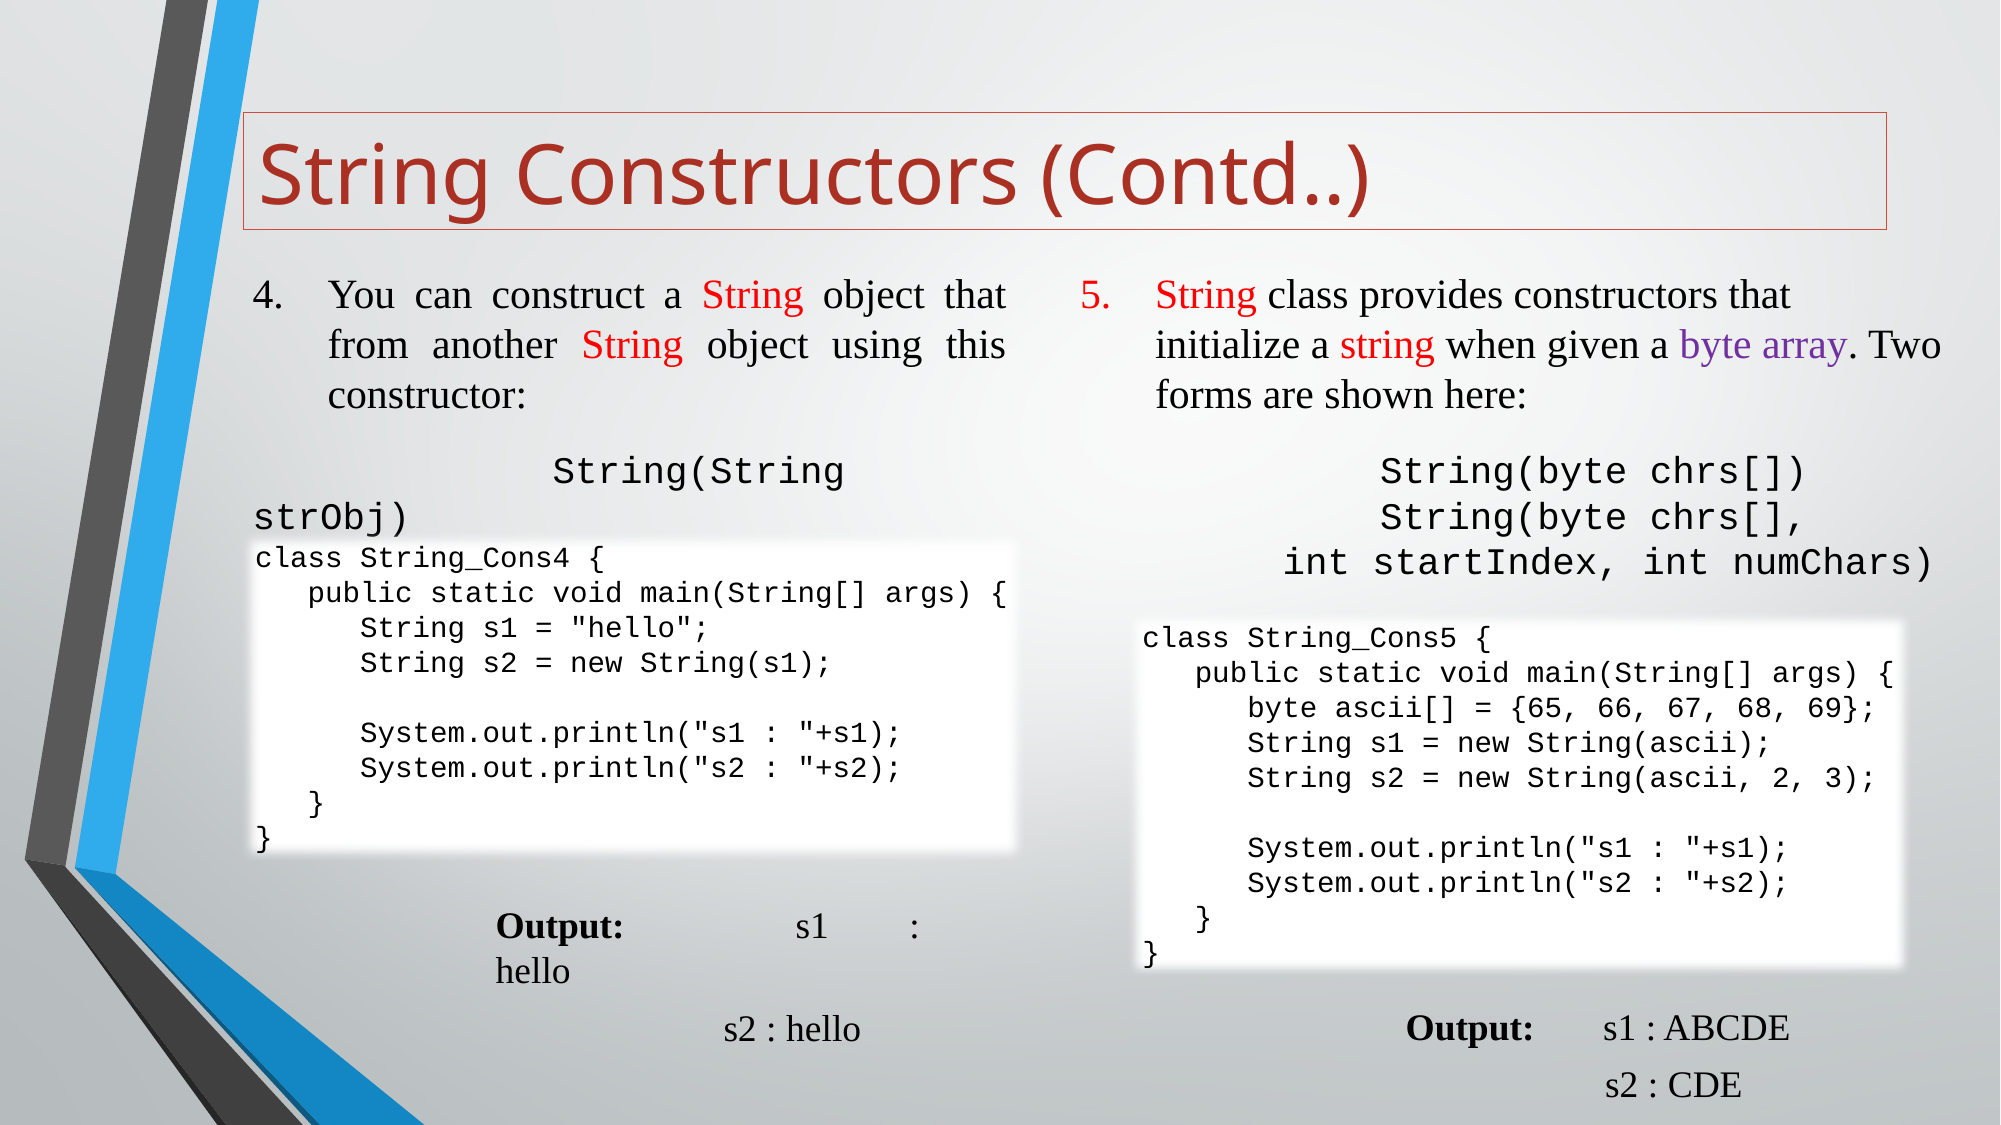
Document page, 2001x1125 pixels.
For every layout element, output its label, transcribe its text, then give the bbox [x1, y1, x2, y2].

title String Constructors (Contd..) [243, 112, 1887, 230]
text_box String class provides constructors that initialize a string when given a byte array. Two forms are shown here: String(byte chrs[]) String(byte chrs[], int startIndex, int numChars) [1065, 259, 1959, 590]
text_box Output: s1 : ABCDE s2 : CDE [1390, 995, 1845, 1113]
text_box You can construct a String object that from another String object using this constructor: String(String strObj) [237, 259, 1022, 545]
text_box class String_Cons4 { public static void main(String[] args) { String s1 = "hello"; String s2 = new String(s1); System.out.println("s1 : "+s1); System.out.println("s2 : "+s2); } } [259, 550, 1008, 844]
text_box Output: s1 : hello s2 : hello [480, 894, 935, 1057]
text_box class String_Cons5 { public static void main(String[] args) { byte ascii[] = {65, 66, 67, 68, 69}; String s1 = new String(ascii); String s2 = new String(ascii, 2, 3); System.out.println("s1 : "+s1); System.out.println("s2 : "+s2); } } [1144, 628, 1897, 962]
